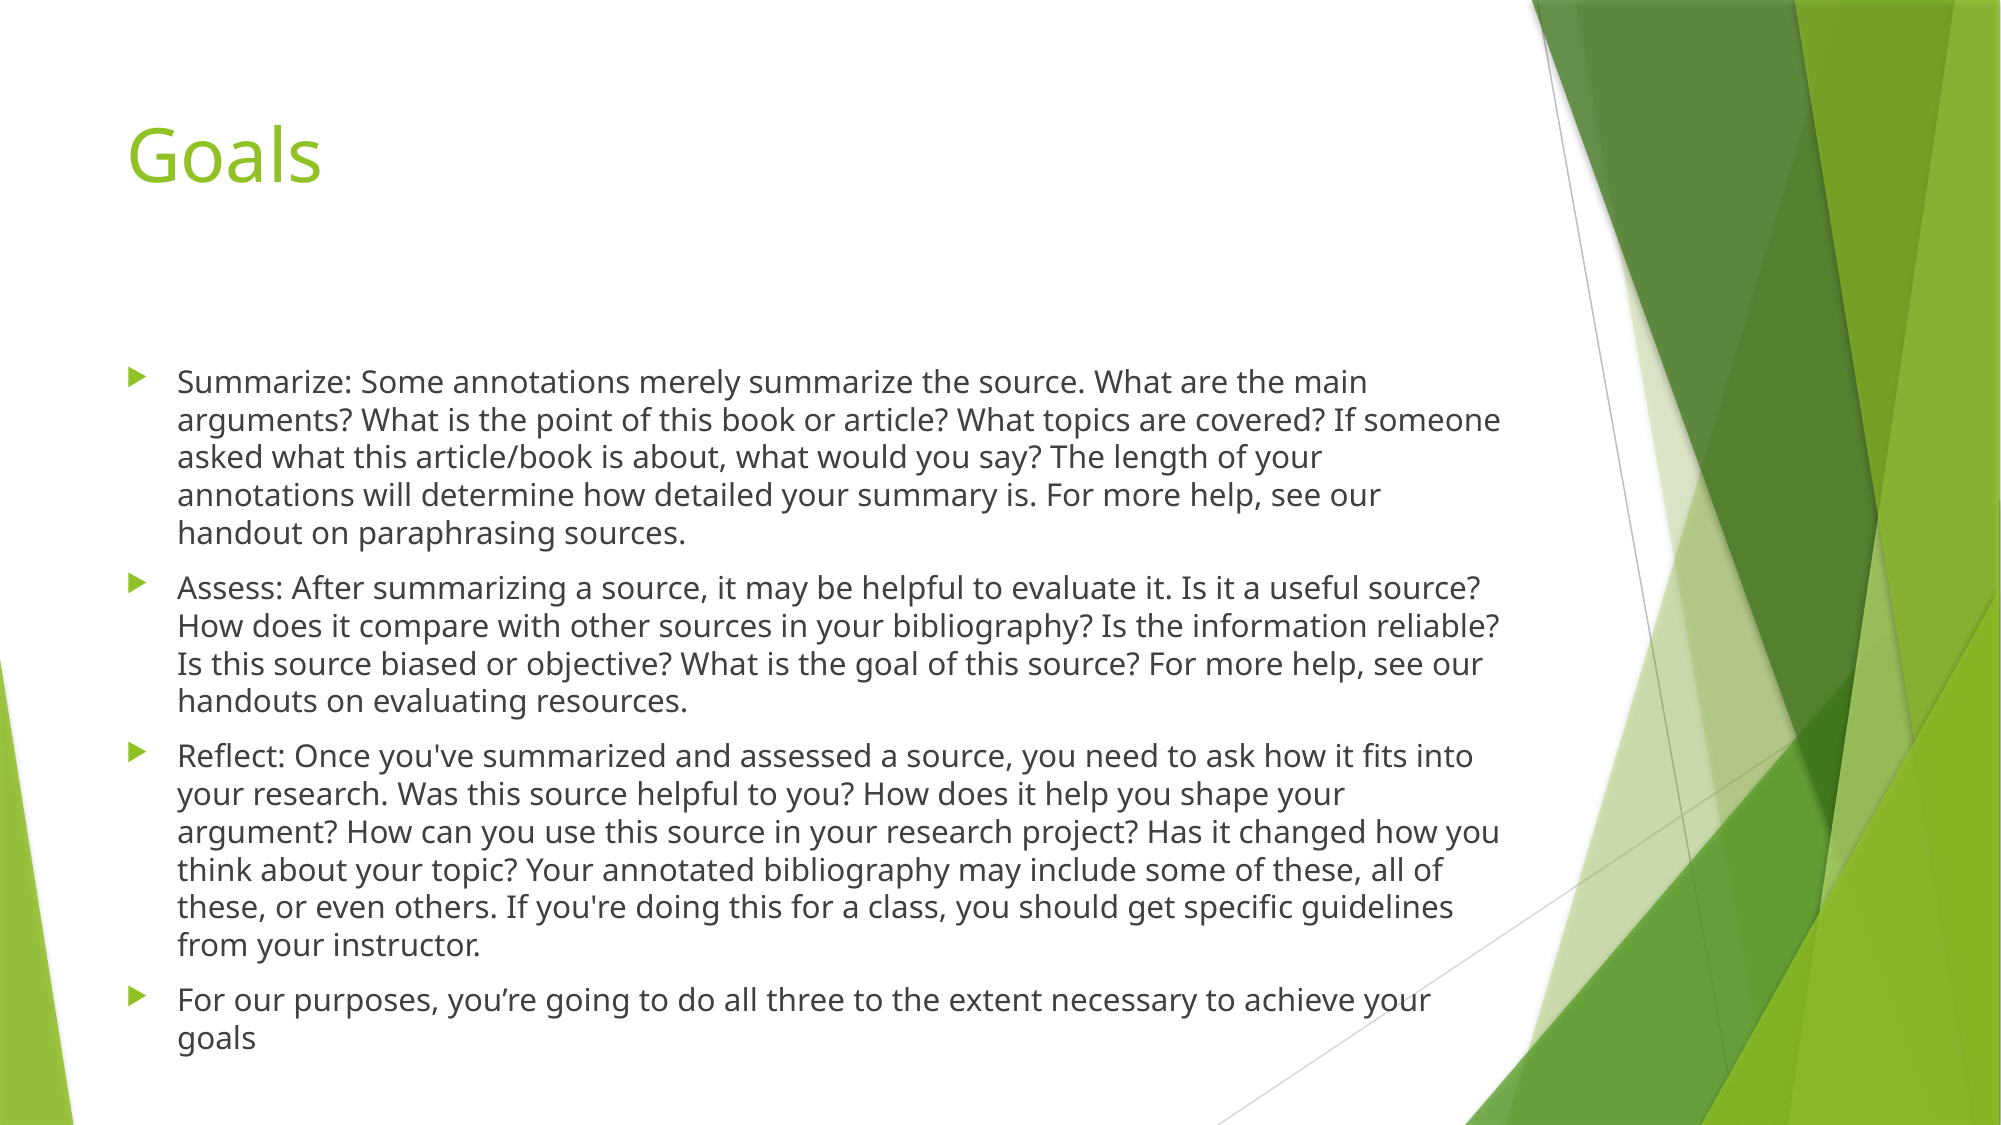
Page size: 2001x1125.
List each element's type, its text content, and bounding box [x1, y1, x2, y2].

list Summarize: Some annotations merely summarize the source. What are the main arguments? What is the point of this book or article? What topics are covered? If someone asked what this article/book is about, what would you say? The length of your annotations will determine how detailed your summary is. For more help, see our handout on paraphrasing sources. Assess: After summarizing a source, it may be helpful to evaluate it. Is it a useful source? How does it compare with other sources in your bibliography? Is the information reliable? Is this source biased or objective? What is the goal of this source? For more help, see our handouts on evaluating resources. Reflect: Once you've summarized and assessed a source, you need to ask how it fits into your research. Was this source helpful to you? How does it help you shape your argument? How can you use this source in your research project? Has it changed how you think about your topic? Your annotated bibliography may include some of these, all of these, or even others. If you're doing this for a class, you should get specific guidelines from your instructor. For our purposes, you’re going to do all three to the extent necessary to achieve your goals [111, 354, 1522, 1071]
title Goals [111, 99, 1522, 317]
